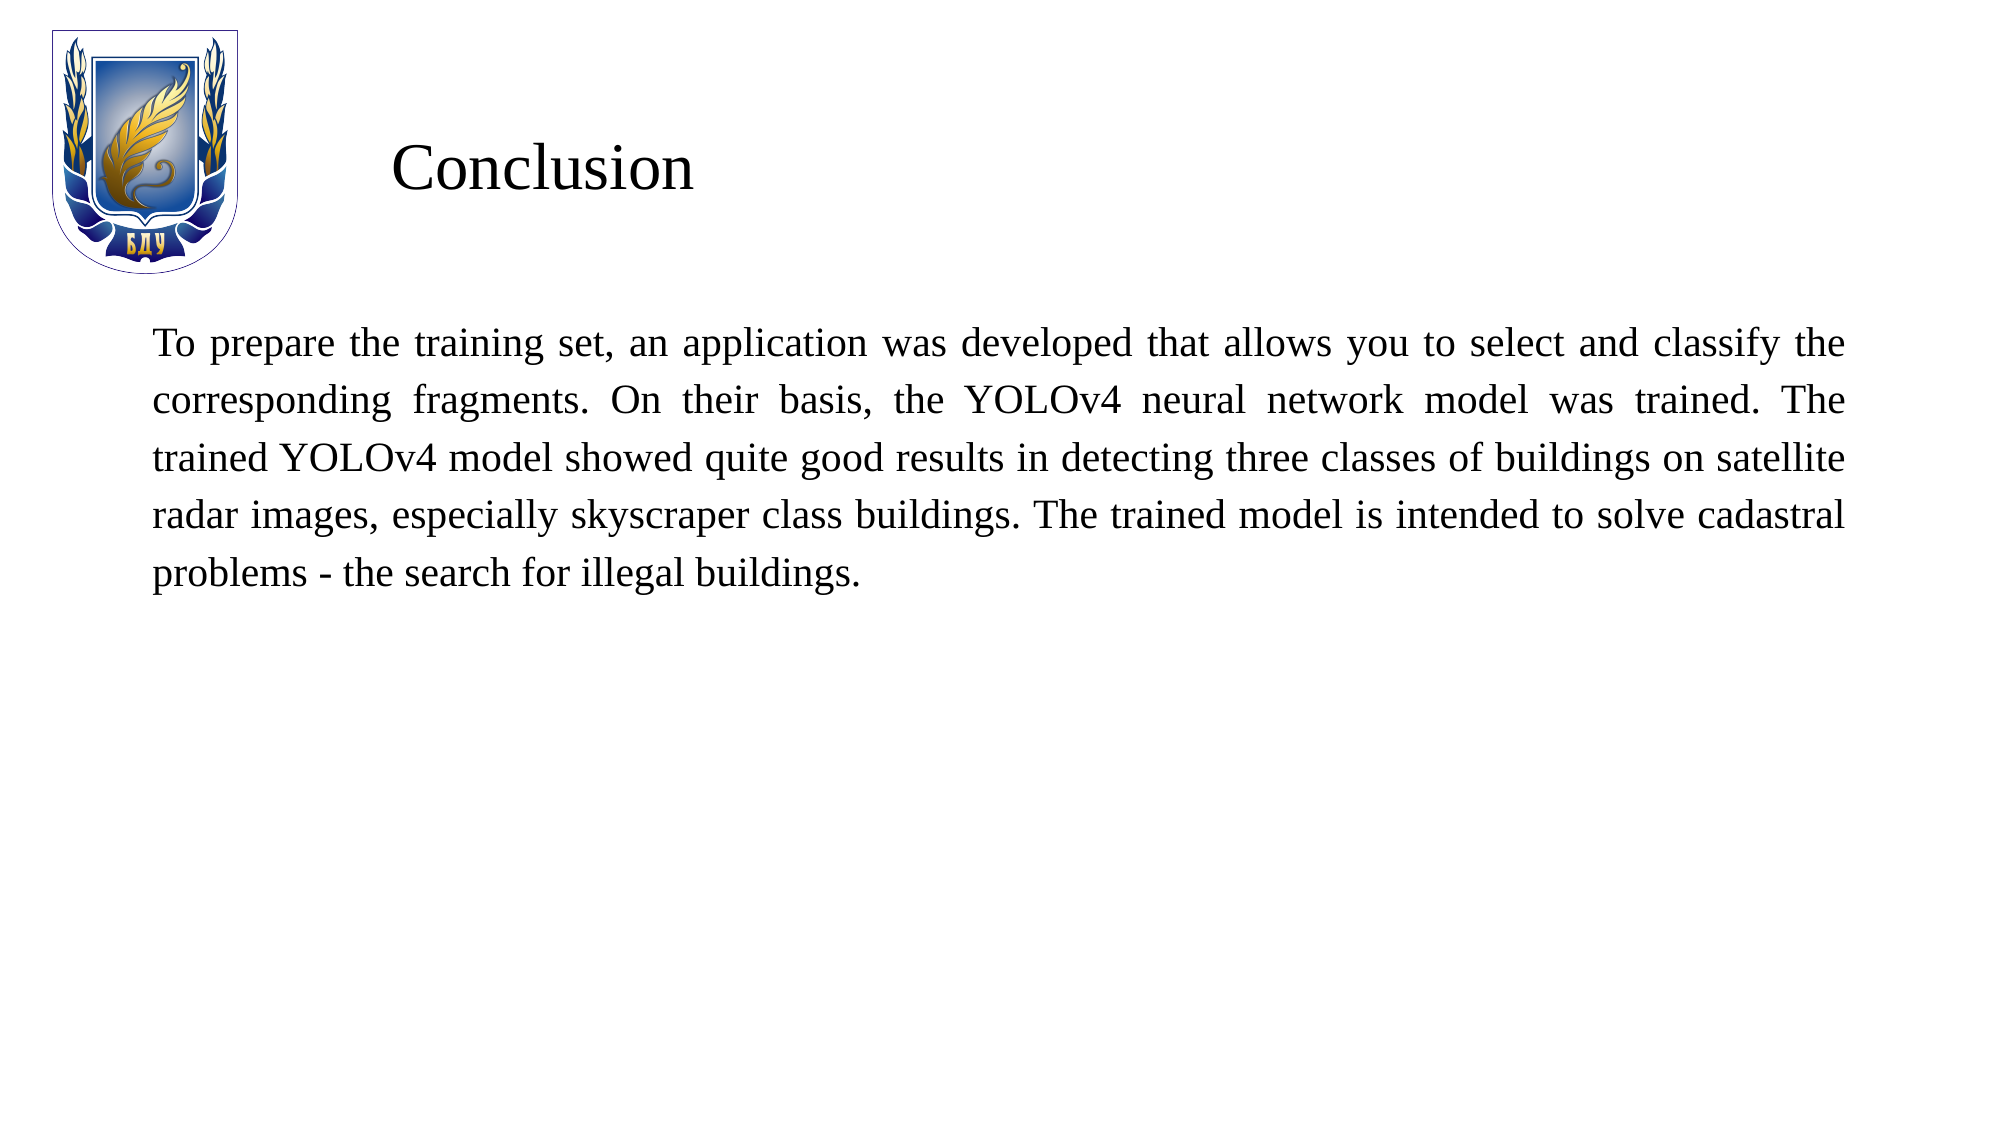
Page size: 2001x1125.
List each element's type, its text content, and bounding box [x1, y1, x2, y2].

text_box Conclusion [376, 59, 1863, 278]
picture [52, 29, 238, 274]
list To prepare the training set, an application was developed that allows you to select and classify the corresponding fragments. On their basis, the YOLOv4 neural network model was trained. The trained YOLOv4 model showed quite good results in detecting three classes of buildings on satellite radar images, especially skyscraper class buildings. The trained model is intended to solve cadastral problems - the search for illegal buildings. [137, 299, 1863, 1014]
